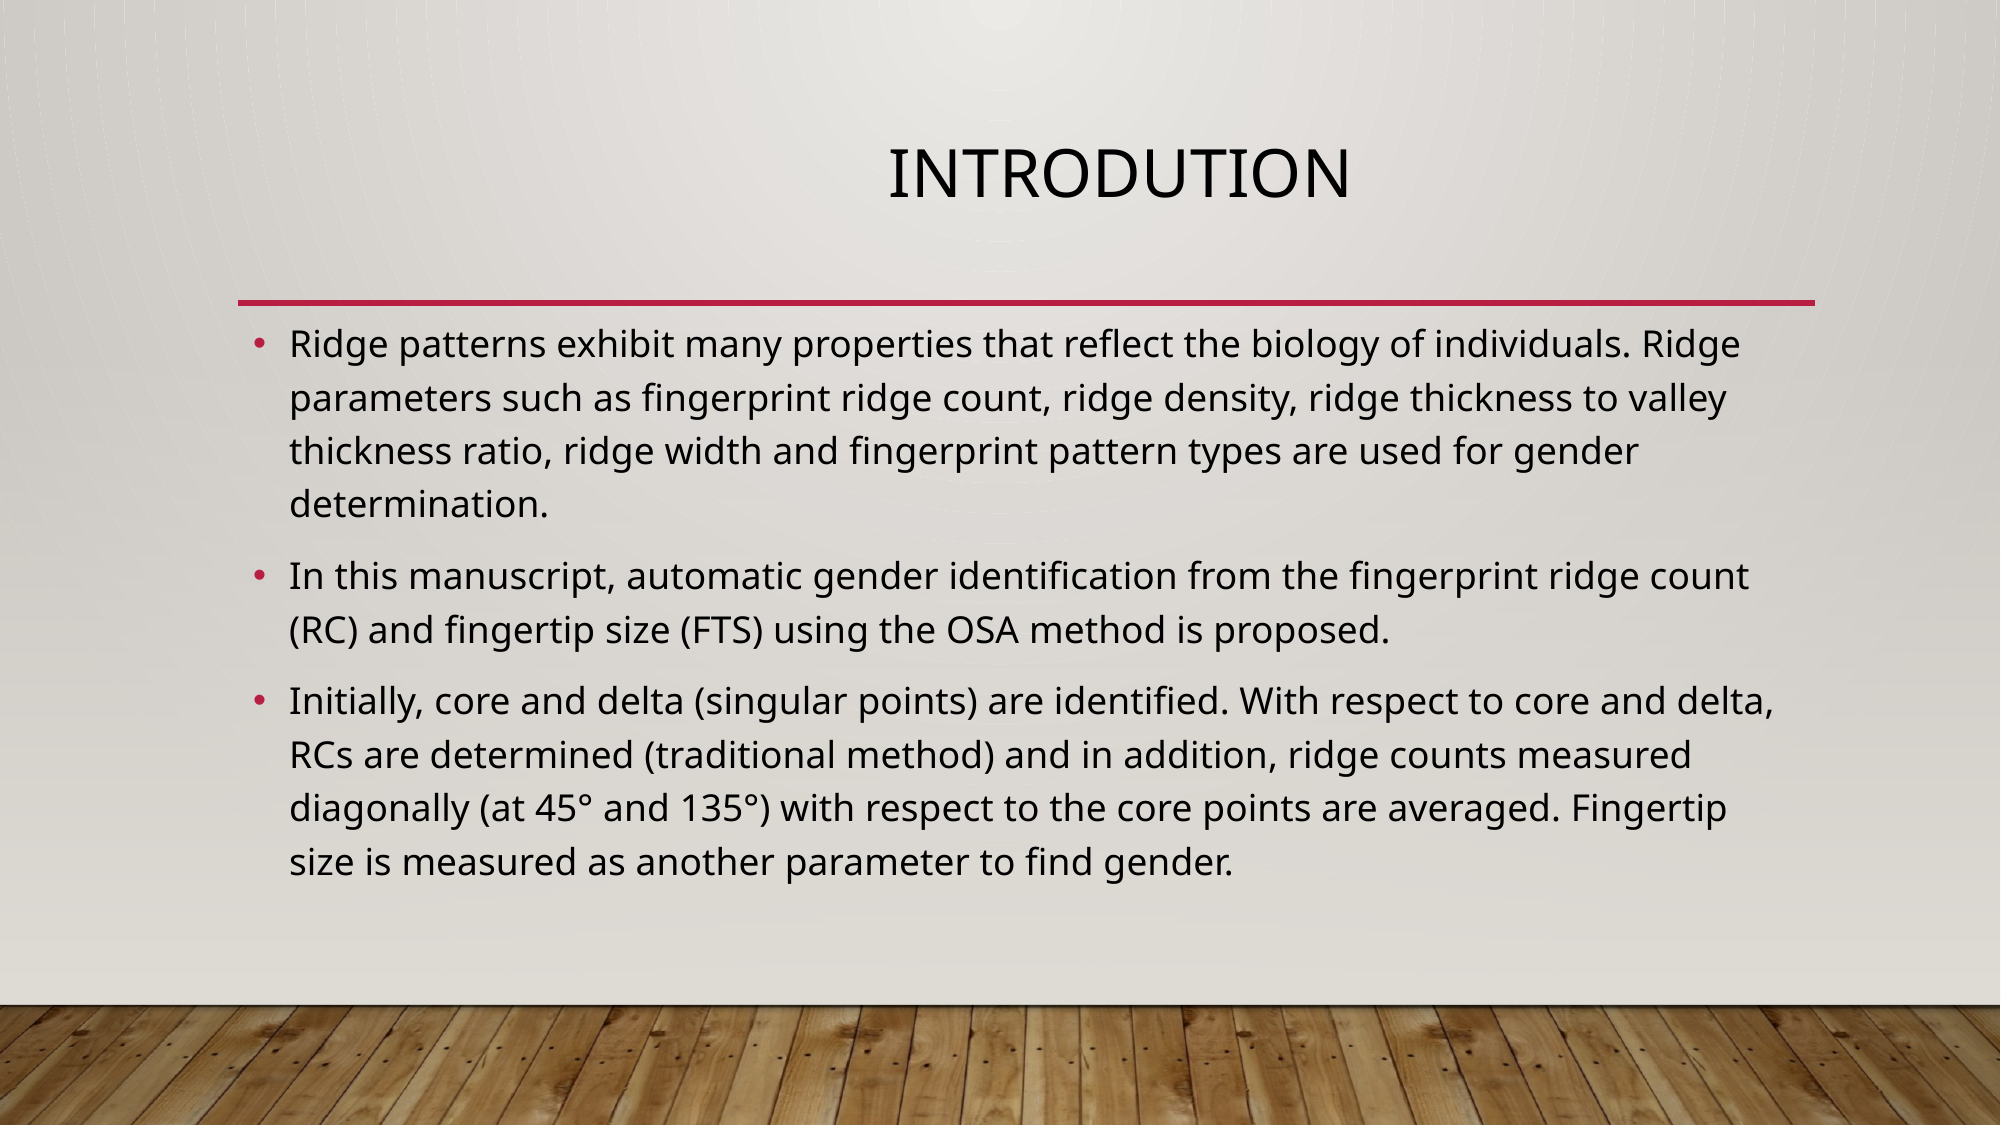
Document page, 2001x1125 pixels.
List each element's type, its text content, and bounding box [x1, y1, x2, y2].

picture [0, 1005, 2000, 1125]
list Ridge patterns exhibit many properties that reflect the biology of individuals. Ridge parameters such as fingerprint ridge count, ridge density, ridge thickness to valley thickness ratio, ridge width and fingerprint pattern types are used for gender determination. In this manuscript, automatic gender identification from the fingerprint ridge count (RC) and fingertip size (FTS) using the OSA method is proposed. Initially, core and delta (singular points) are identified. With respect to core and delta, RCs are determined (traditional method) and in addition, ridge counts measured diagonally (at 45° and 135°) with respect to the core points are averaged. Fingertip size is measured as another parameter to find gender. [238, 304, 1814, 897]
title introdution [873, 131, 1400, 304]
